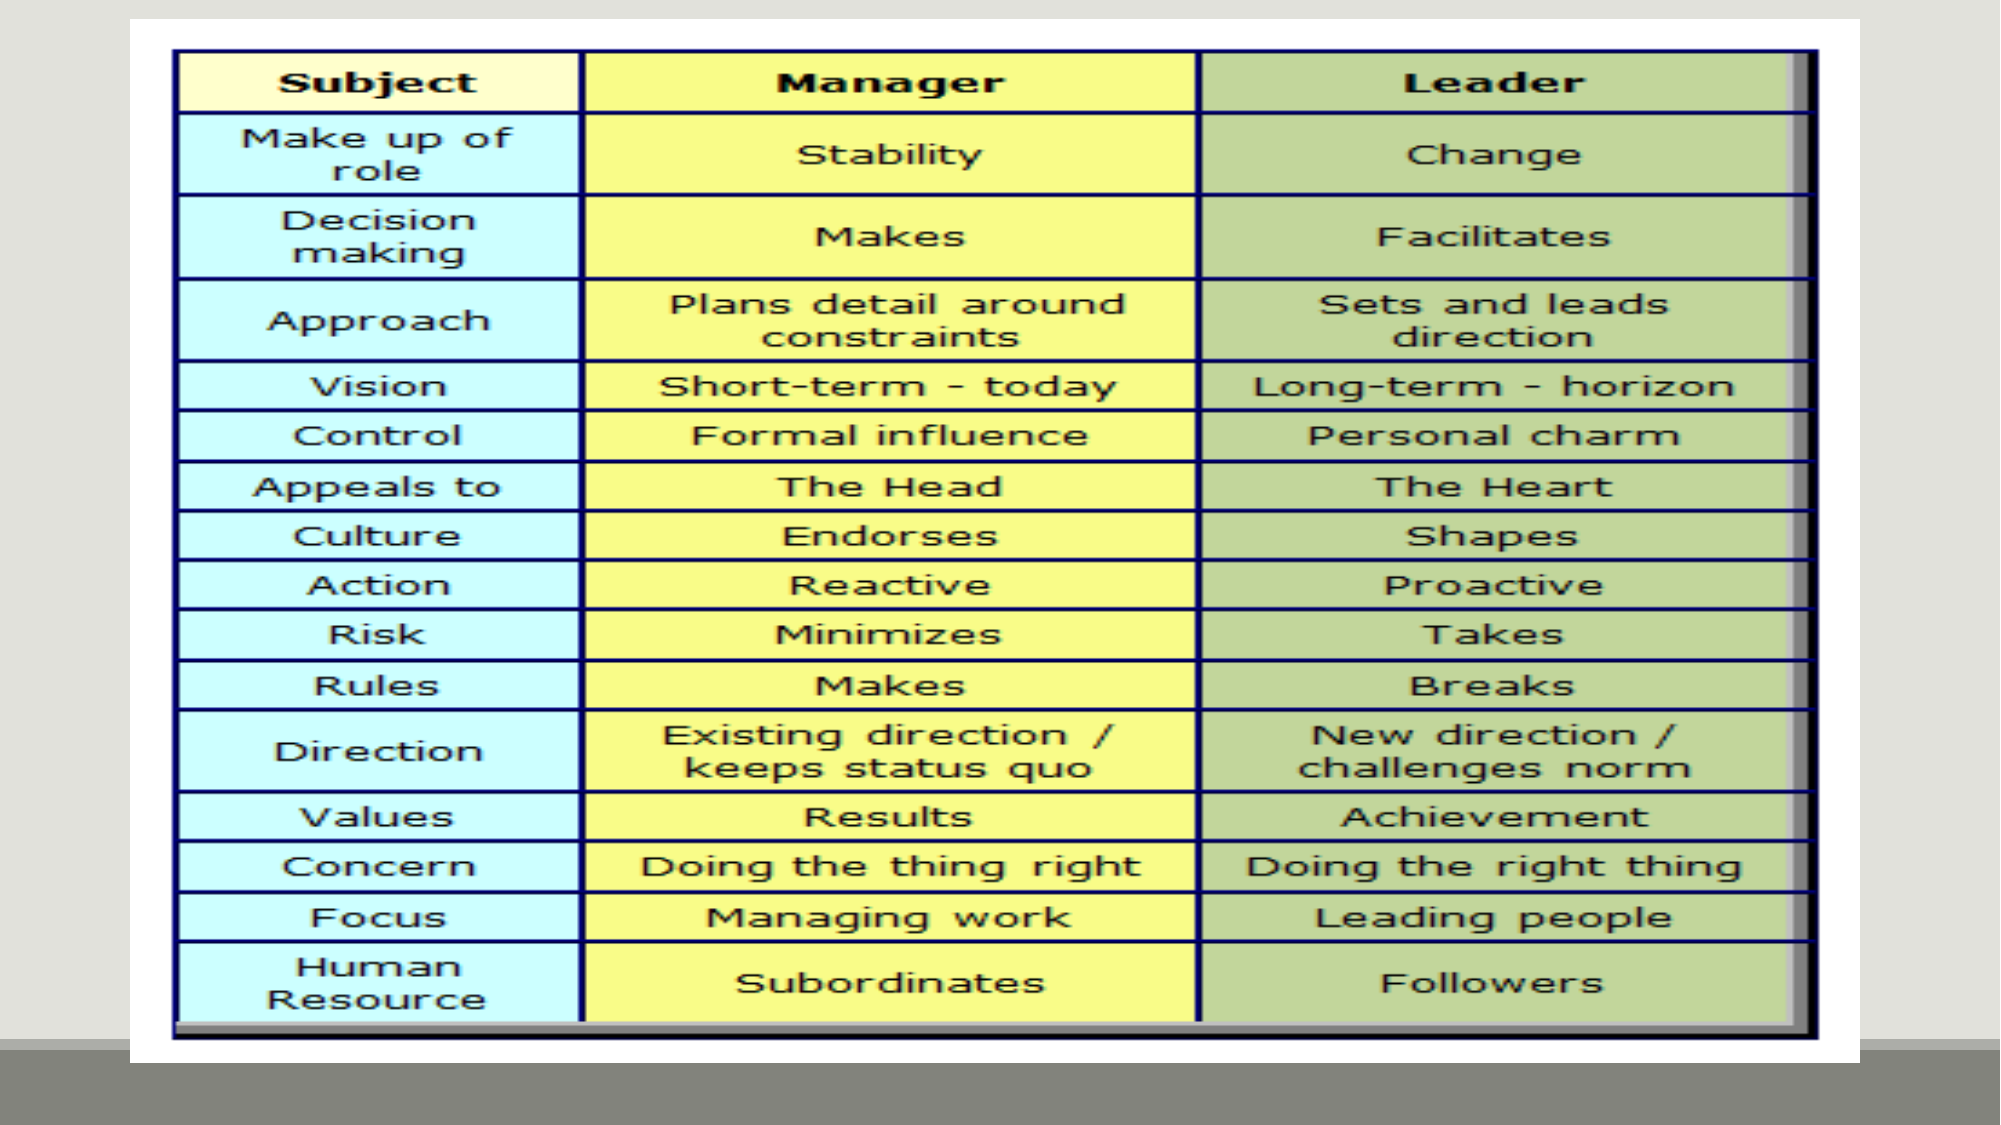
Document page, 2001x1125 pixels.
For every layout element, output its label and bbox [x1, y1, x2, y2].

list [130, 19, 1861, 1063]
